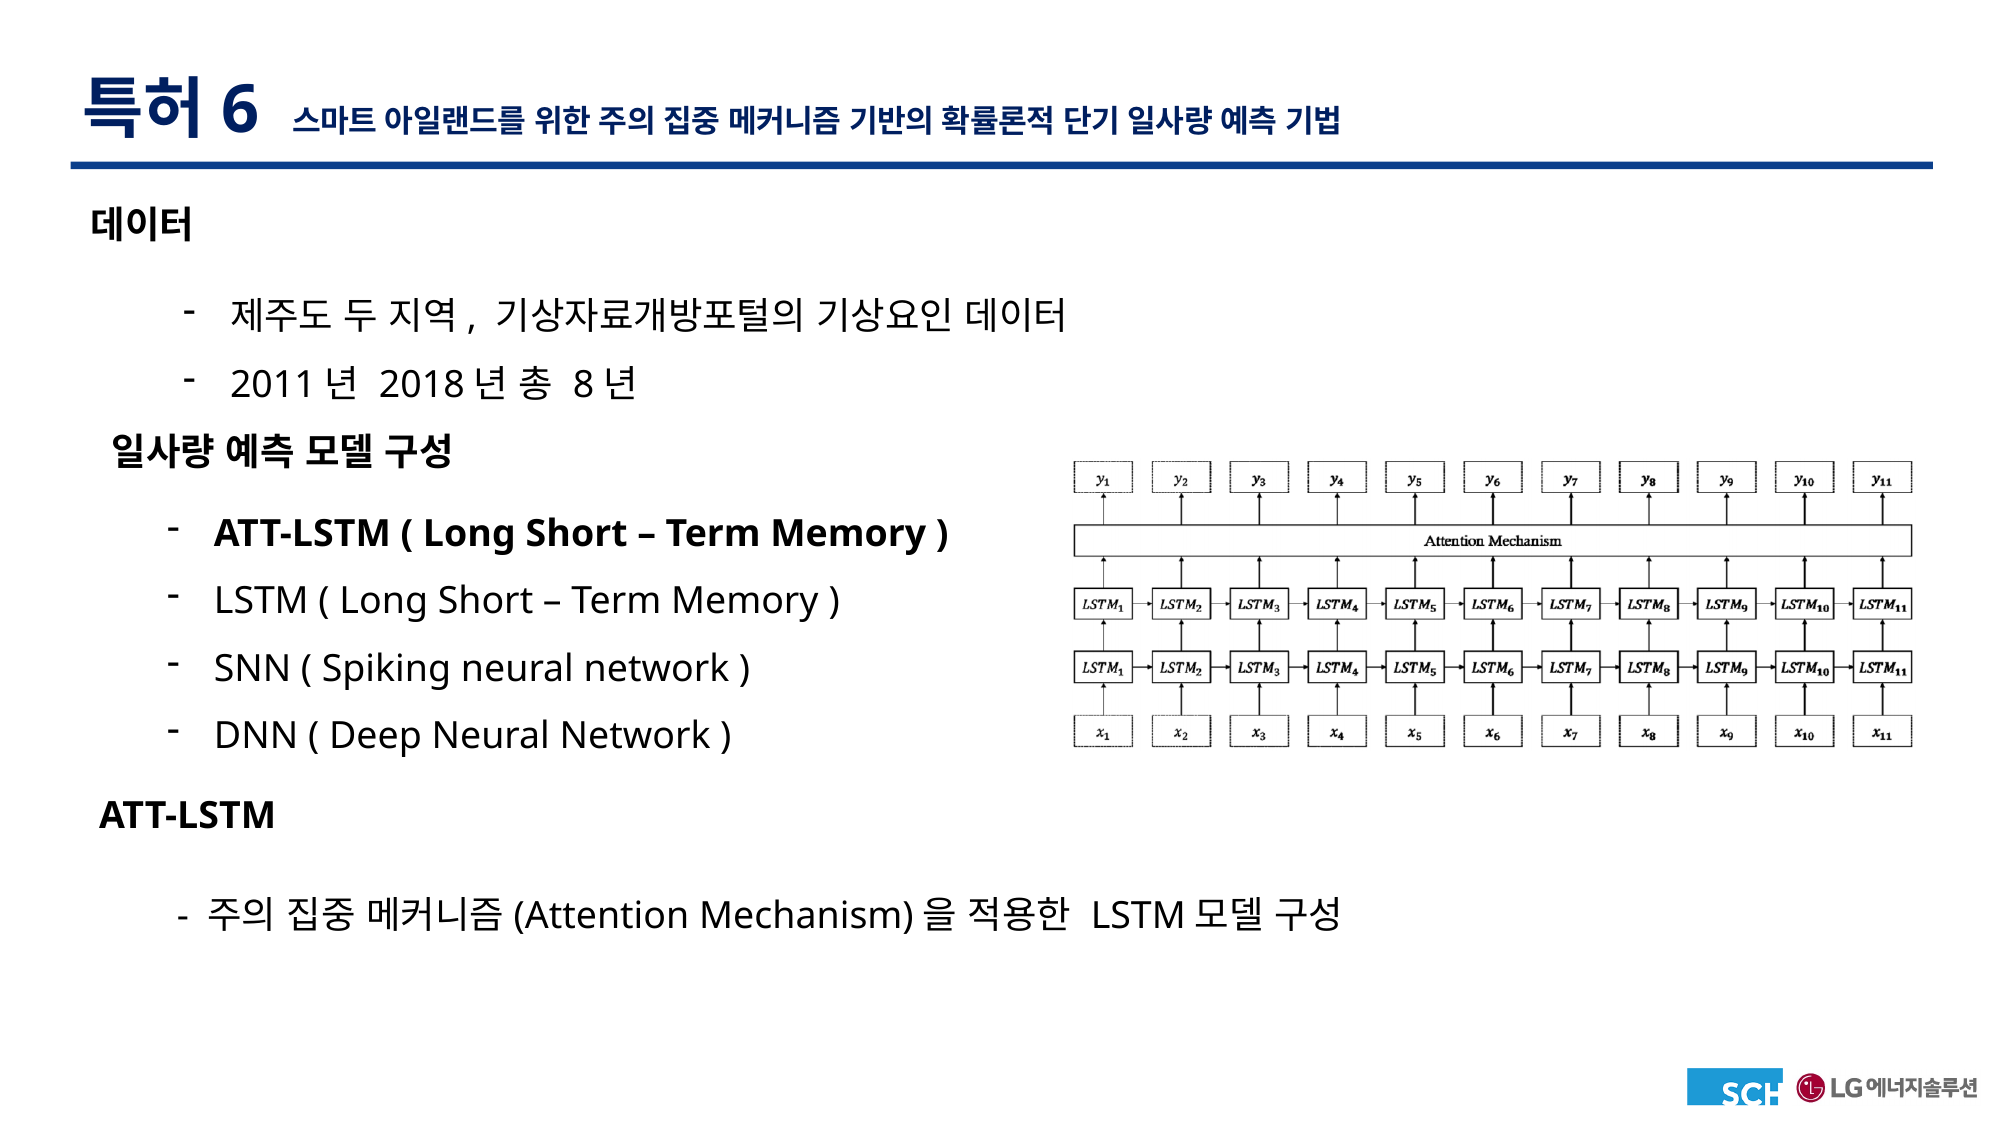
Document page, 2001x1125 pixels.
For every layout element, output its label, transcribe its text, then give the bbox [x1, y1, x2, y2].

text_box 제주도 두 지역, 기상자료개방포털의 기상요인 데이터 2011년 2018년 총 8년 [168, 262, 1084, 413]
text_box [70, 161, 1933, 170]
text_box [70, 420, 975, 759]
text_box 데이터 [75, 193, 210, 253]
picture [1063, 449, 1930, 759]
picture [1677, 1062, 1981, 1113]
text_box 특허6 스마트 아일랜드를 위한 주의 집중 메커니즘 기반의 확률론적 단기 일사량 예측 기법 [80, 64, 1944, 147]
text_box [80, 783, 1388, 936]
